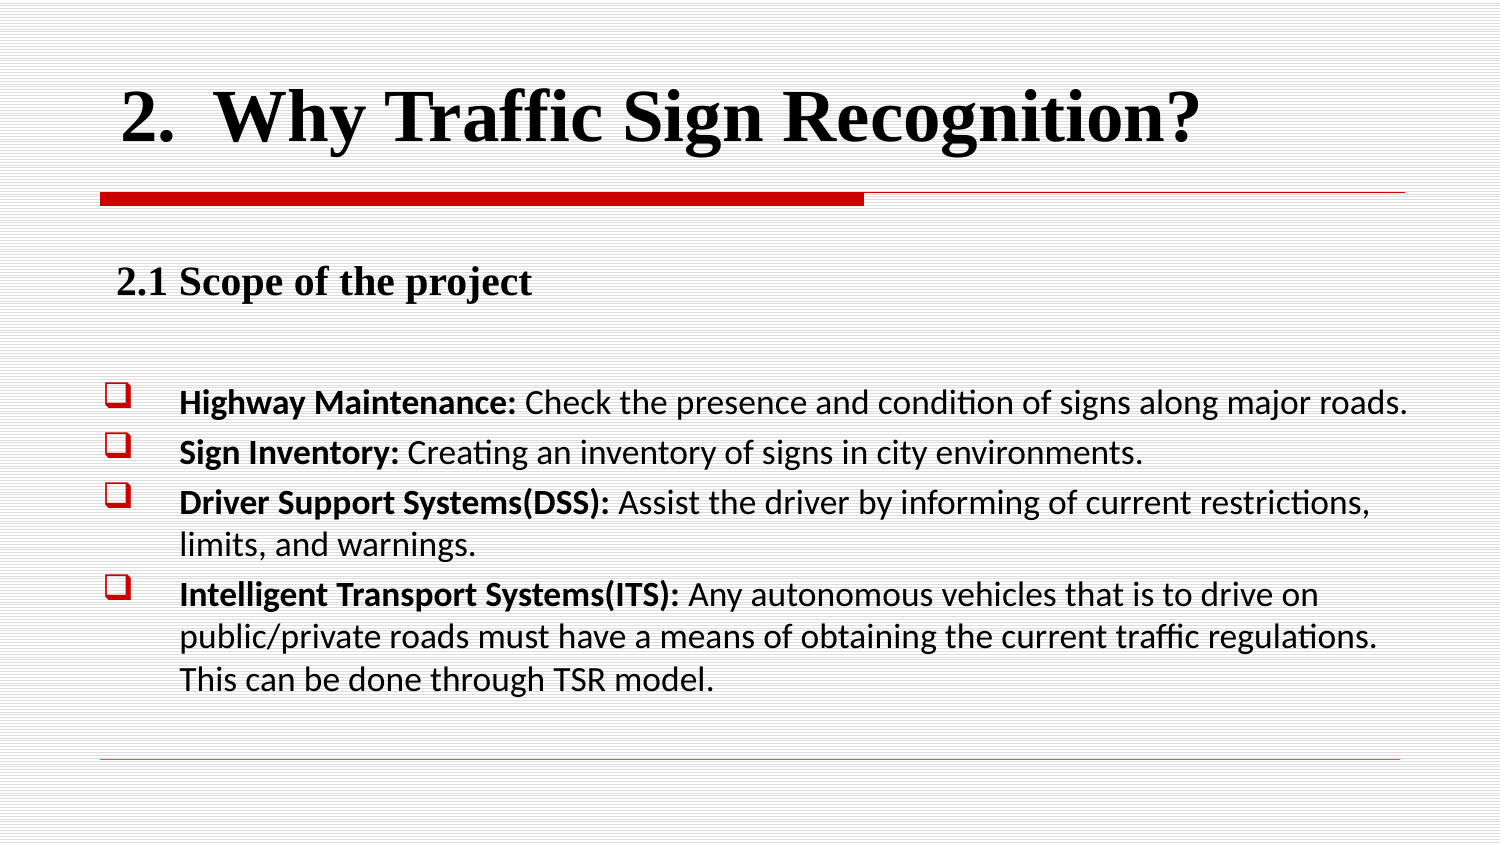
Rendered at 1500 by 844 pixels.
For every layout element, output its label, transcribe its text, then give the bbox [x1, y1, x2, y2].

text_box 2.1 Scope of the project [101, 246, 548, 312]
text_box Highway Maintenance: Check the presence and condition of signs along major roads. Sign Inventory: Creating an inventory of signs in city environments. Driver Support Systems(DSS): Assist the driver by informing of current restrictions, limits, and warnings. Intelligent Transport Systems(ITS): Any autonomous vehicles that is to drive on public/private roads must have a means of obtaining the current traffic regulations. This can be done through TSR model. [87, 371, 1438, 722]
text_box 2. Why Traffic Sign Recognition? [105, 59, 1219, 164]
